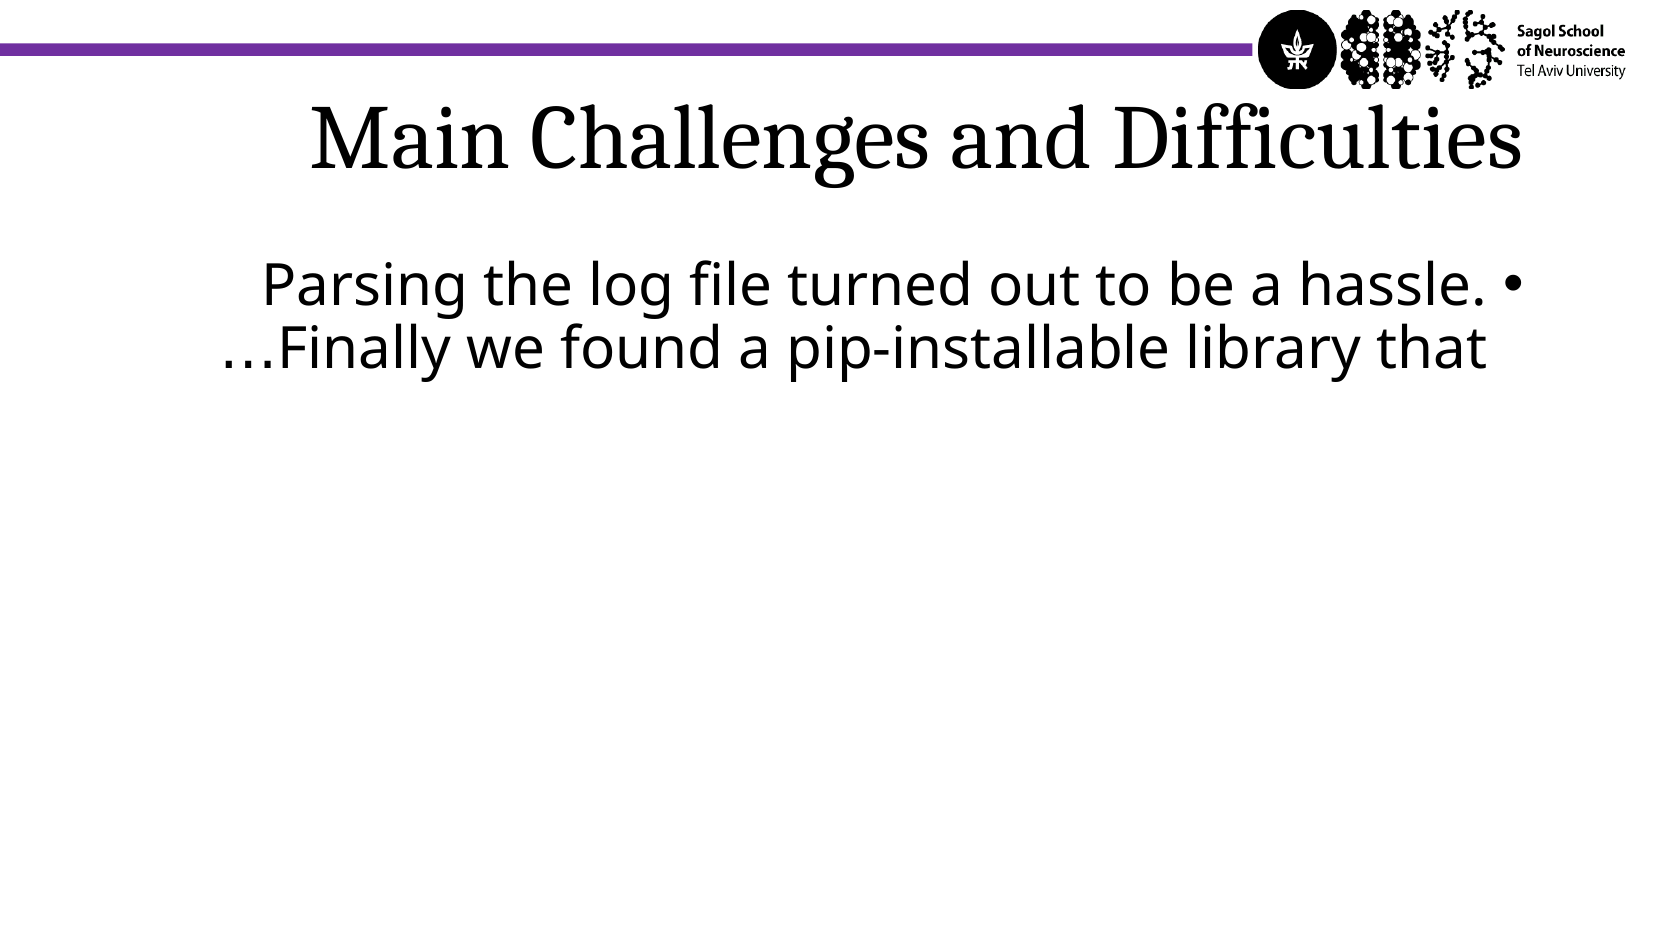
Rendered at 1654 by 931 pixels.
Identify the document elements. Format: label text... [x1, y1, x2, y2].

picture [1252, 10, 1642, 89]
text_box Parsing the log file turned out to be a hassle. Finally we found a pip-installable library that… [113, 247, 1540, 838]
text_box Main Challenges and Difficulties [113, 49, 1540, 229]
